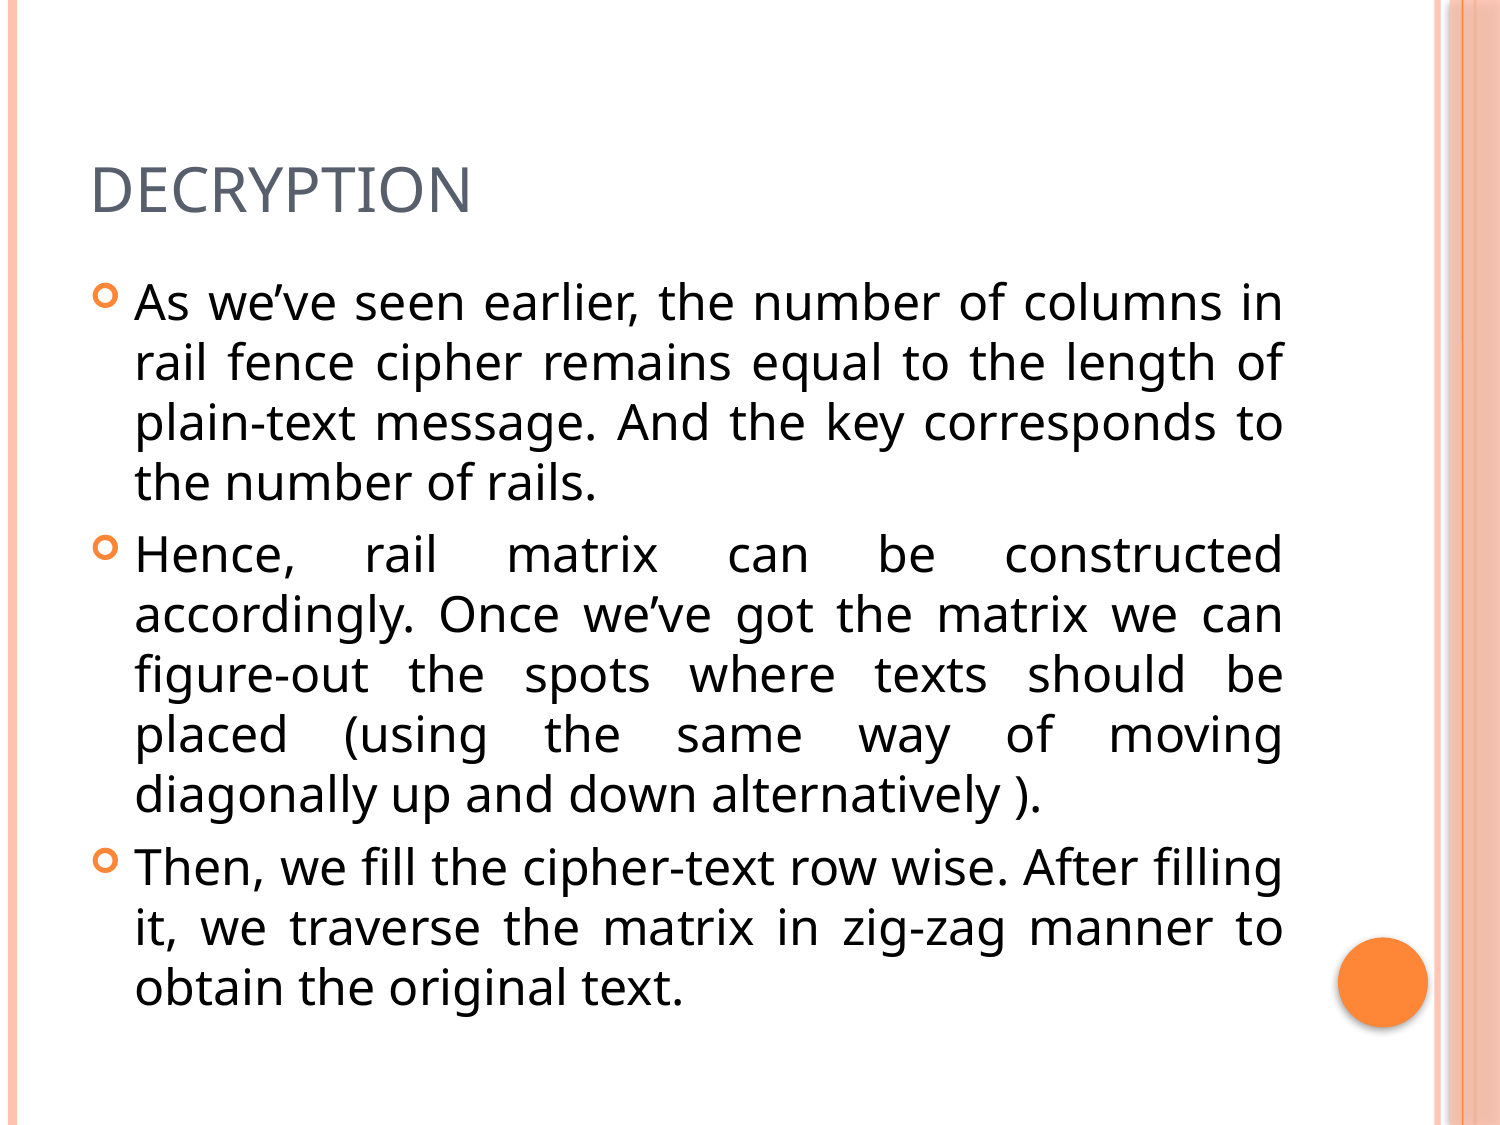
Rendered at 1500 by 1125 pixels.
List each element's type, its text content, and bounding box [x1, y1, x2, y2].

list As we’ve seen earlier, the number of columns in rail fence cipher remains equal to the length of plain-text message. And the key corresponds to the number of rails. Hence, rail matrix can be constructed accordingly. Once we’ve got the matrix we can figure-out the spots where texts should be placed (using the same way of moving diagonally up and down alternatively ). Then, we fill the cipher-text row wise. After filling it, we traverse the matrix in zig-zag manner to obtain the original text. [75, 262, 1300, 1062]
title Decryption [75, 45, 1300, 233]
